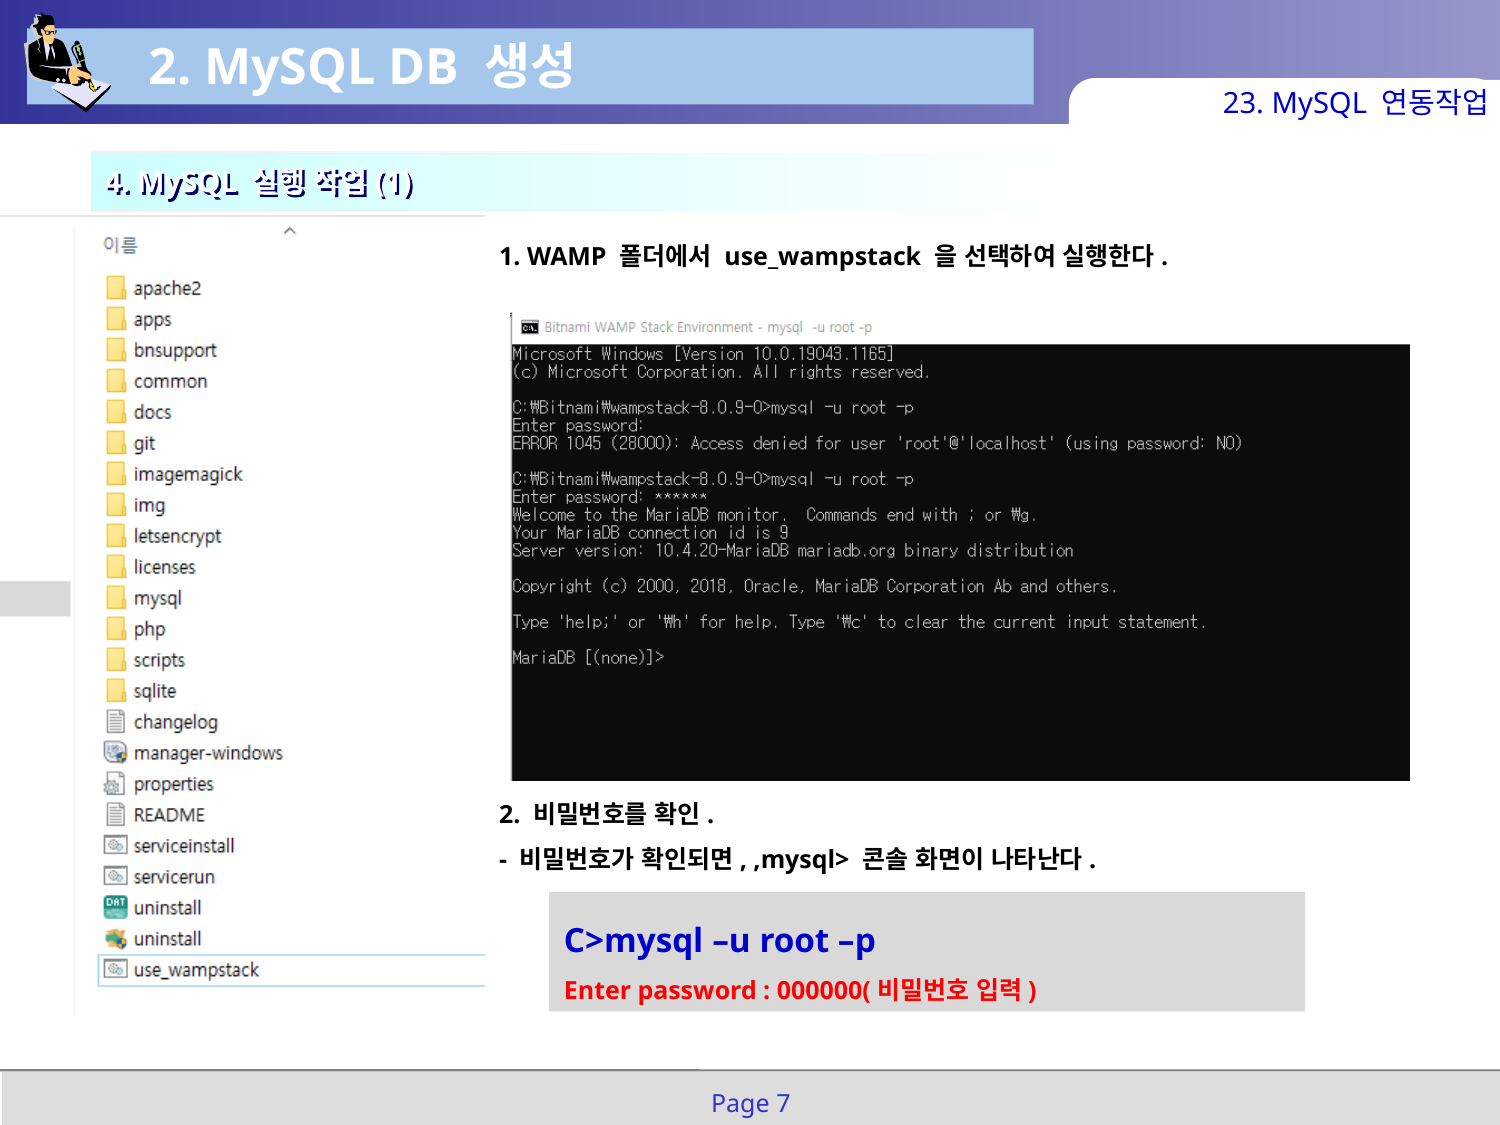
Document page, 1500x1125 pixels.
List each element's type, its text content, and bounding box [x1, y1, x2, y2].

picture [509, 312, 1411, 781]
slide_number Page 7 [682, 1079, 819, 1124]
text_box C>mysql –u root –p Enter password : 000000(비밀번호 입력) [549, 891, 1306, 1012]
picture [0, 214, 485, 1015]
text_box 23. MySQL 연동작업 [1094, 78, 1496, 126]
text_box 2. MySQL DB 생성 [133, 26, 880, 102]
text_box 1. WAMP 폴더에서 use_wampstack 을 선택하여 실행한다. [488, 233, 1477, 279]
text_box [89, 150, 1095, 213]
text_box 2. 비밀번호를 확인. - 비밀번호가 확인되면, ,mysql> 콘솔 화면이 나타난다. [488, 790, 1400, 881]
